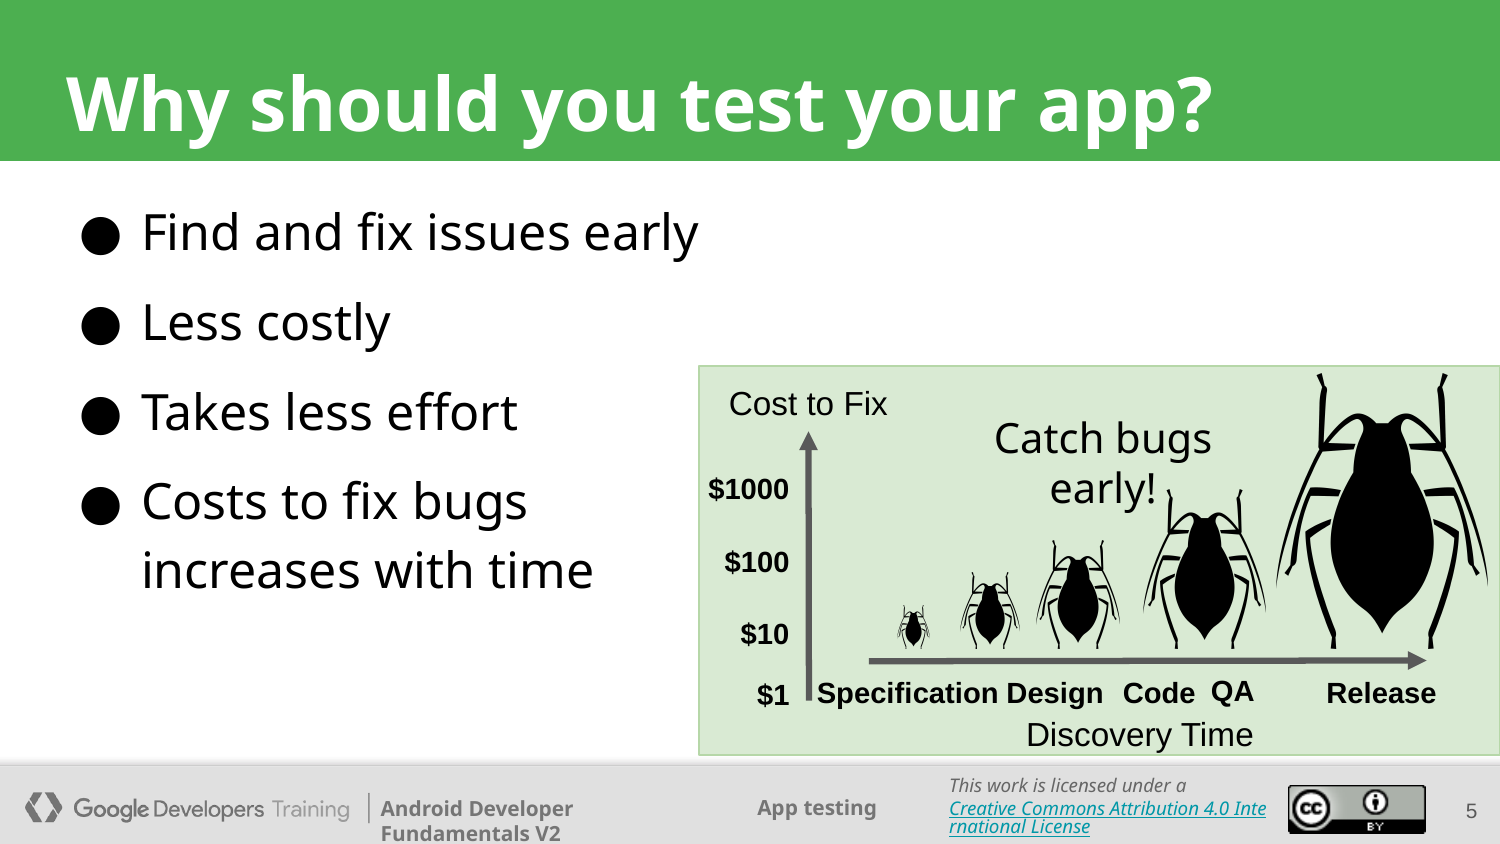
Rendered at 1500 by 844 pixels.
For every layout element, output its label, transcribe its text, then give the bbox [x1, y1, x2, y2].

slide_number ‹#› [1402, 777, 1493, 842]
title Why should you test your app? [51, 28, 1449, 122]
text_box [1489, 366, 1500, 756]
list Find and fix issues early Less costly Takes less effort Costs to fix bugs increases with time [51, 176, 1449, 737]
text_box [656, 366, 1489, 757]
picture [0, 161, 1500, 844]
